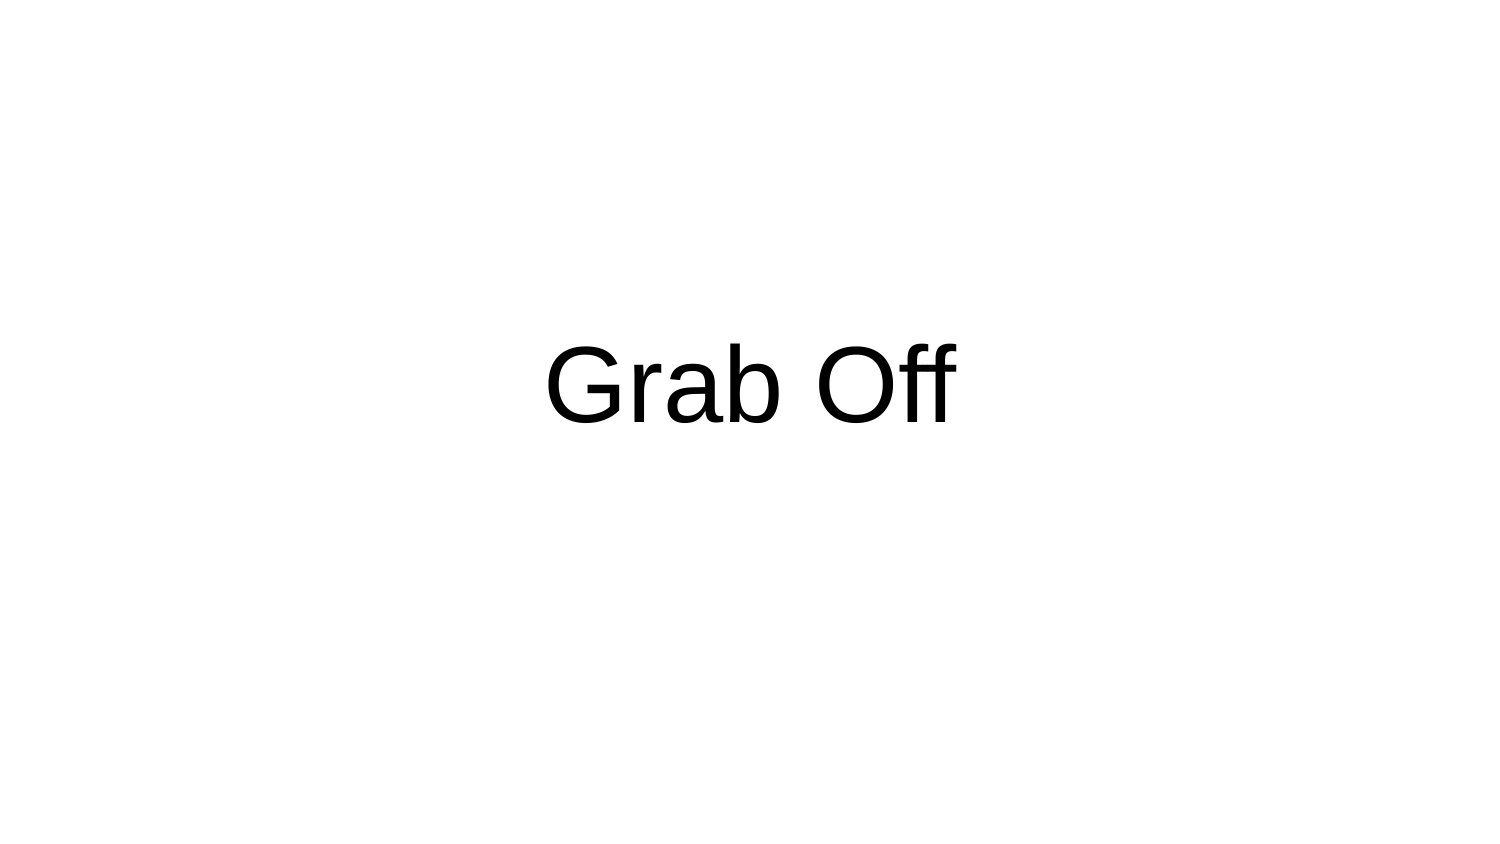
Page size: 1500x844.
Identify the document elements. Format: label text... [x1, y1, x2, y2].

title Grab Off [51, 122, 1449, 459]
